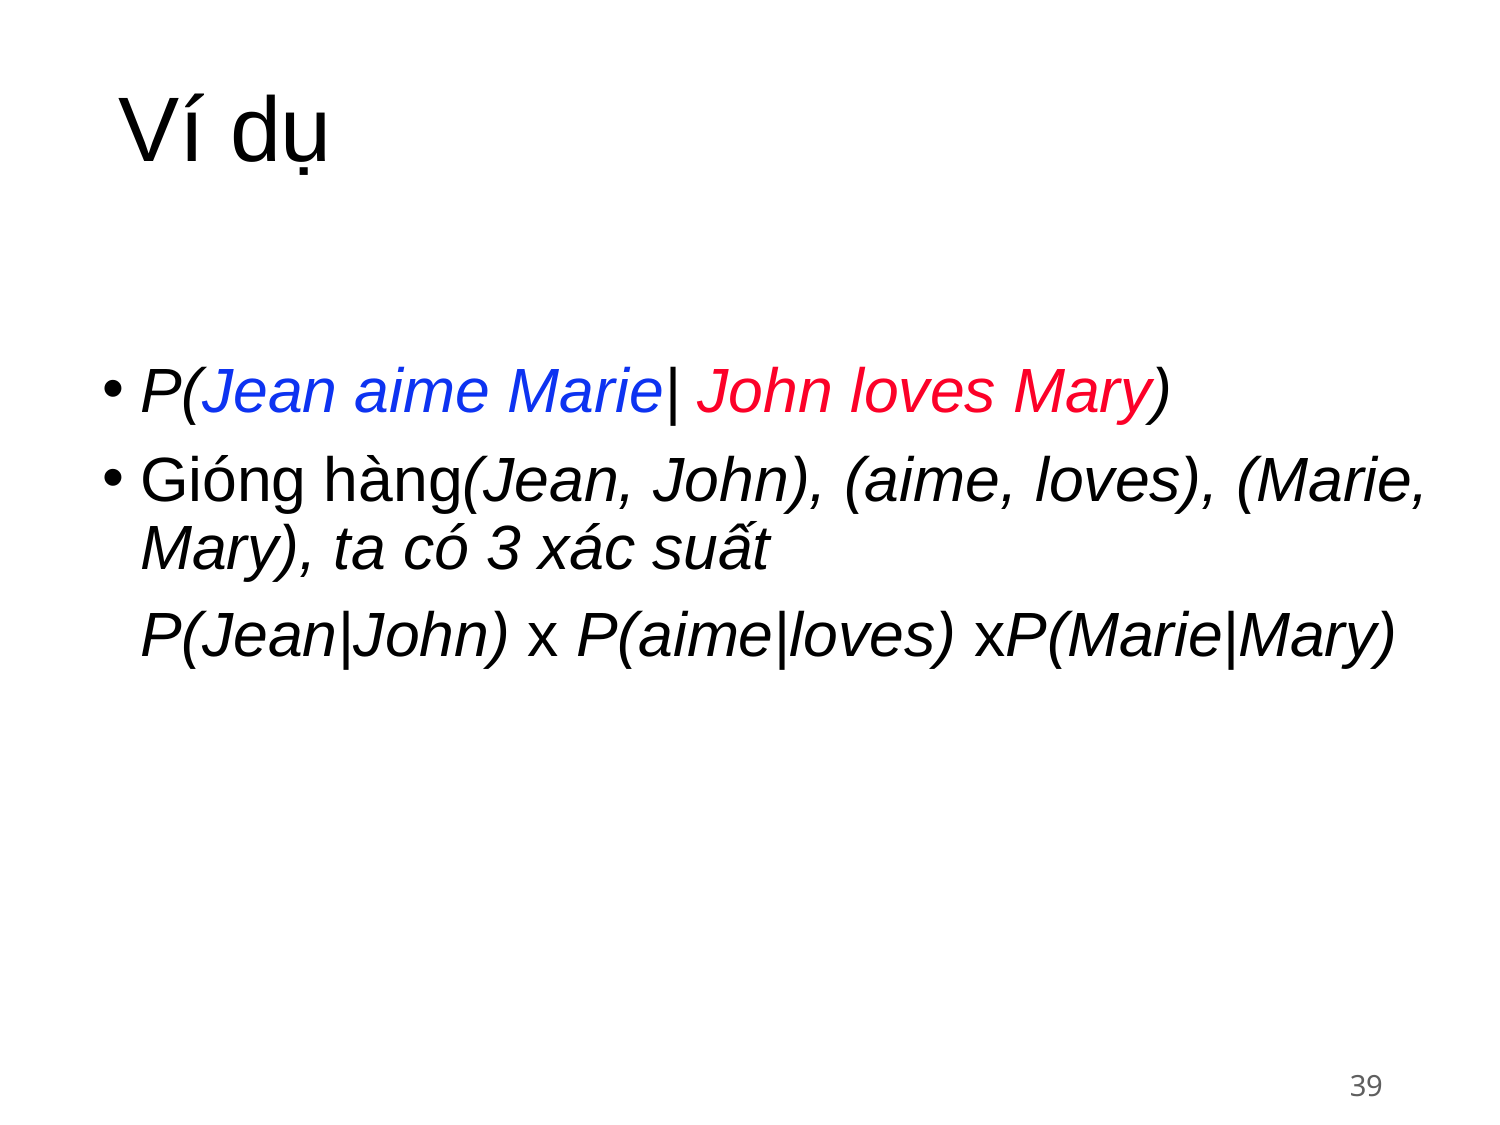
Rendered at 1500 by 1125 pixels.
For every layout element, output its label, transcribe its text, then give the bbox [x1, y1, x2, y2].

slide_number 39 [1343, 1042, 1419, 1125]
text_box P(Jean aime Marie| John loves Mary) Gióng hàng(Jean, John), (aime, loves), (Marie, Mary), ta có 3 xác suất P(Jean|John) x P(aime|loves) xP(Marie|Mary) [100, 334, 1433, 670]
title Ví dụ [116, 67, 335, 258]
